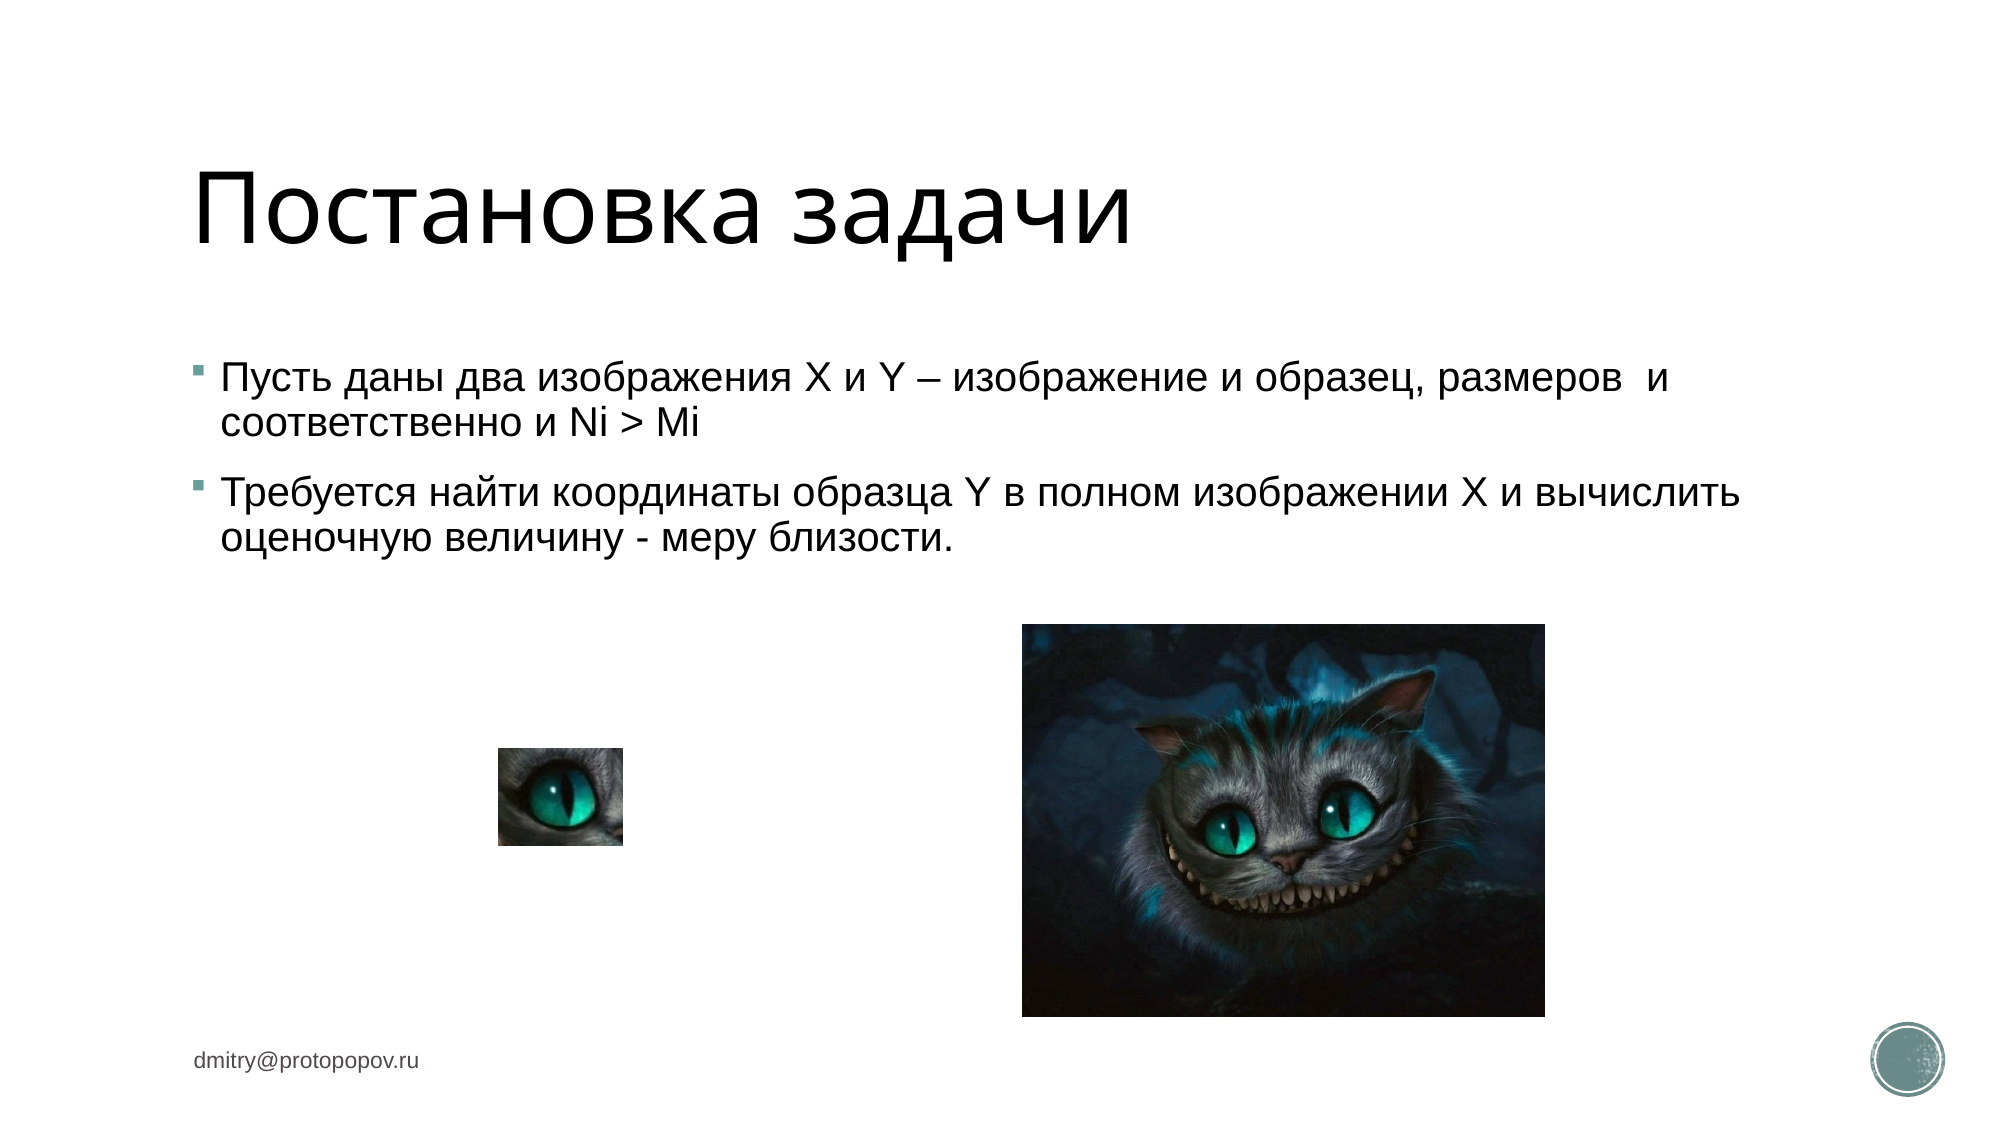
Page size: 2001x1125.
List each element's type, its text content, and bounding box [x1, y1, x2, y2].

footer dmitry@protopopov.ru [178, 1028, 1217, 1089]
picture [498, 748, 623, 846]
title Постановка задачи [175, 79, 1826, 344]
picture [1022, 624, 1545, 1017]
